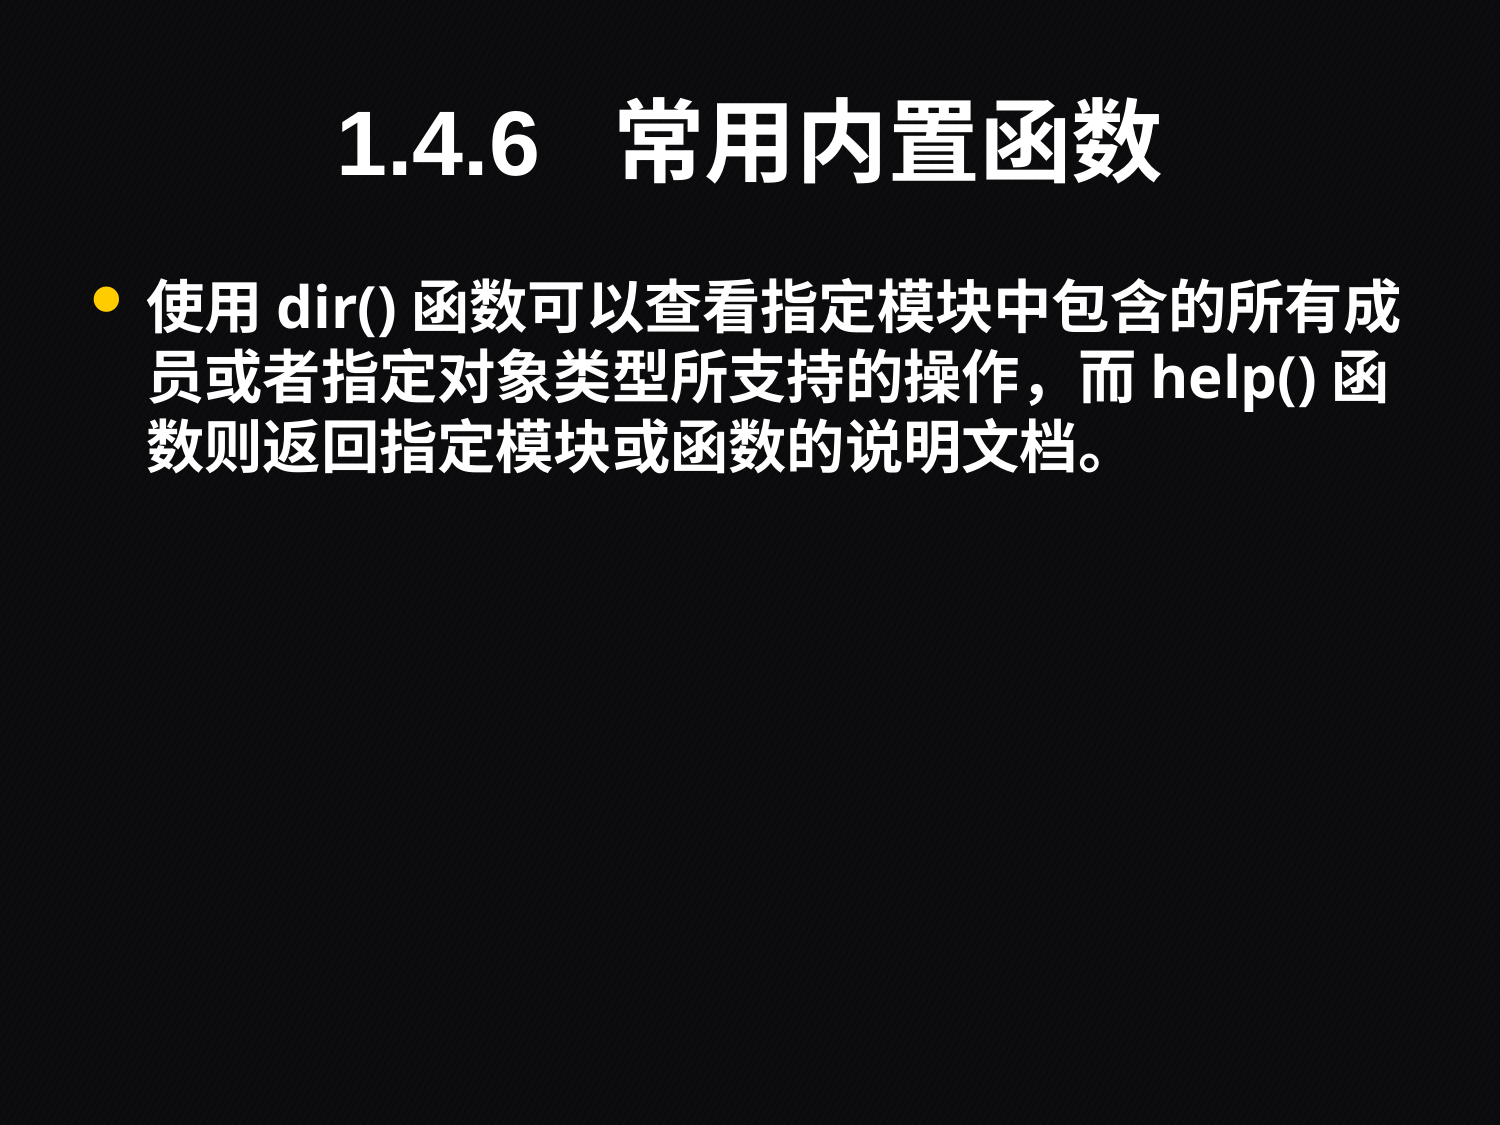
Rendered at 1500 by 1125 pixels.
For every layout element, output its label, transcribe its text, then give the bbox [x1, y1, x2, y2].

list 使用dir()函数可以查看指定模块中包含的所有成员或者指定对象类型所支持的操作，而help()函数则返回指定模块或函数的说明文档。 [74, 262, 1426, 1024]
title 1.4.6 常用内置函数 [74, 45, 1426, 233]
